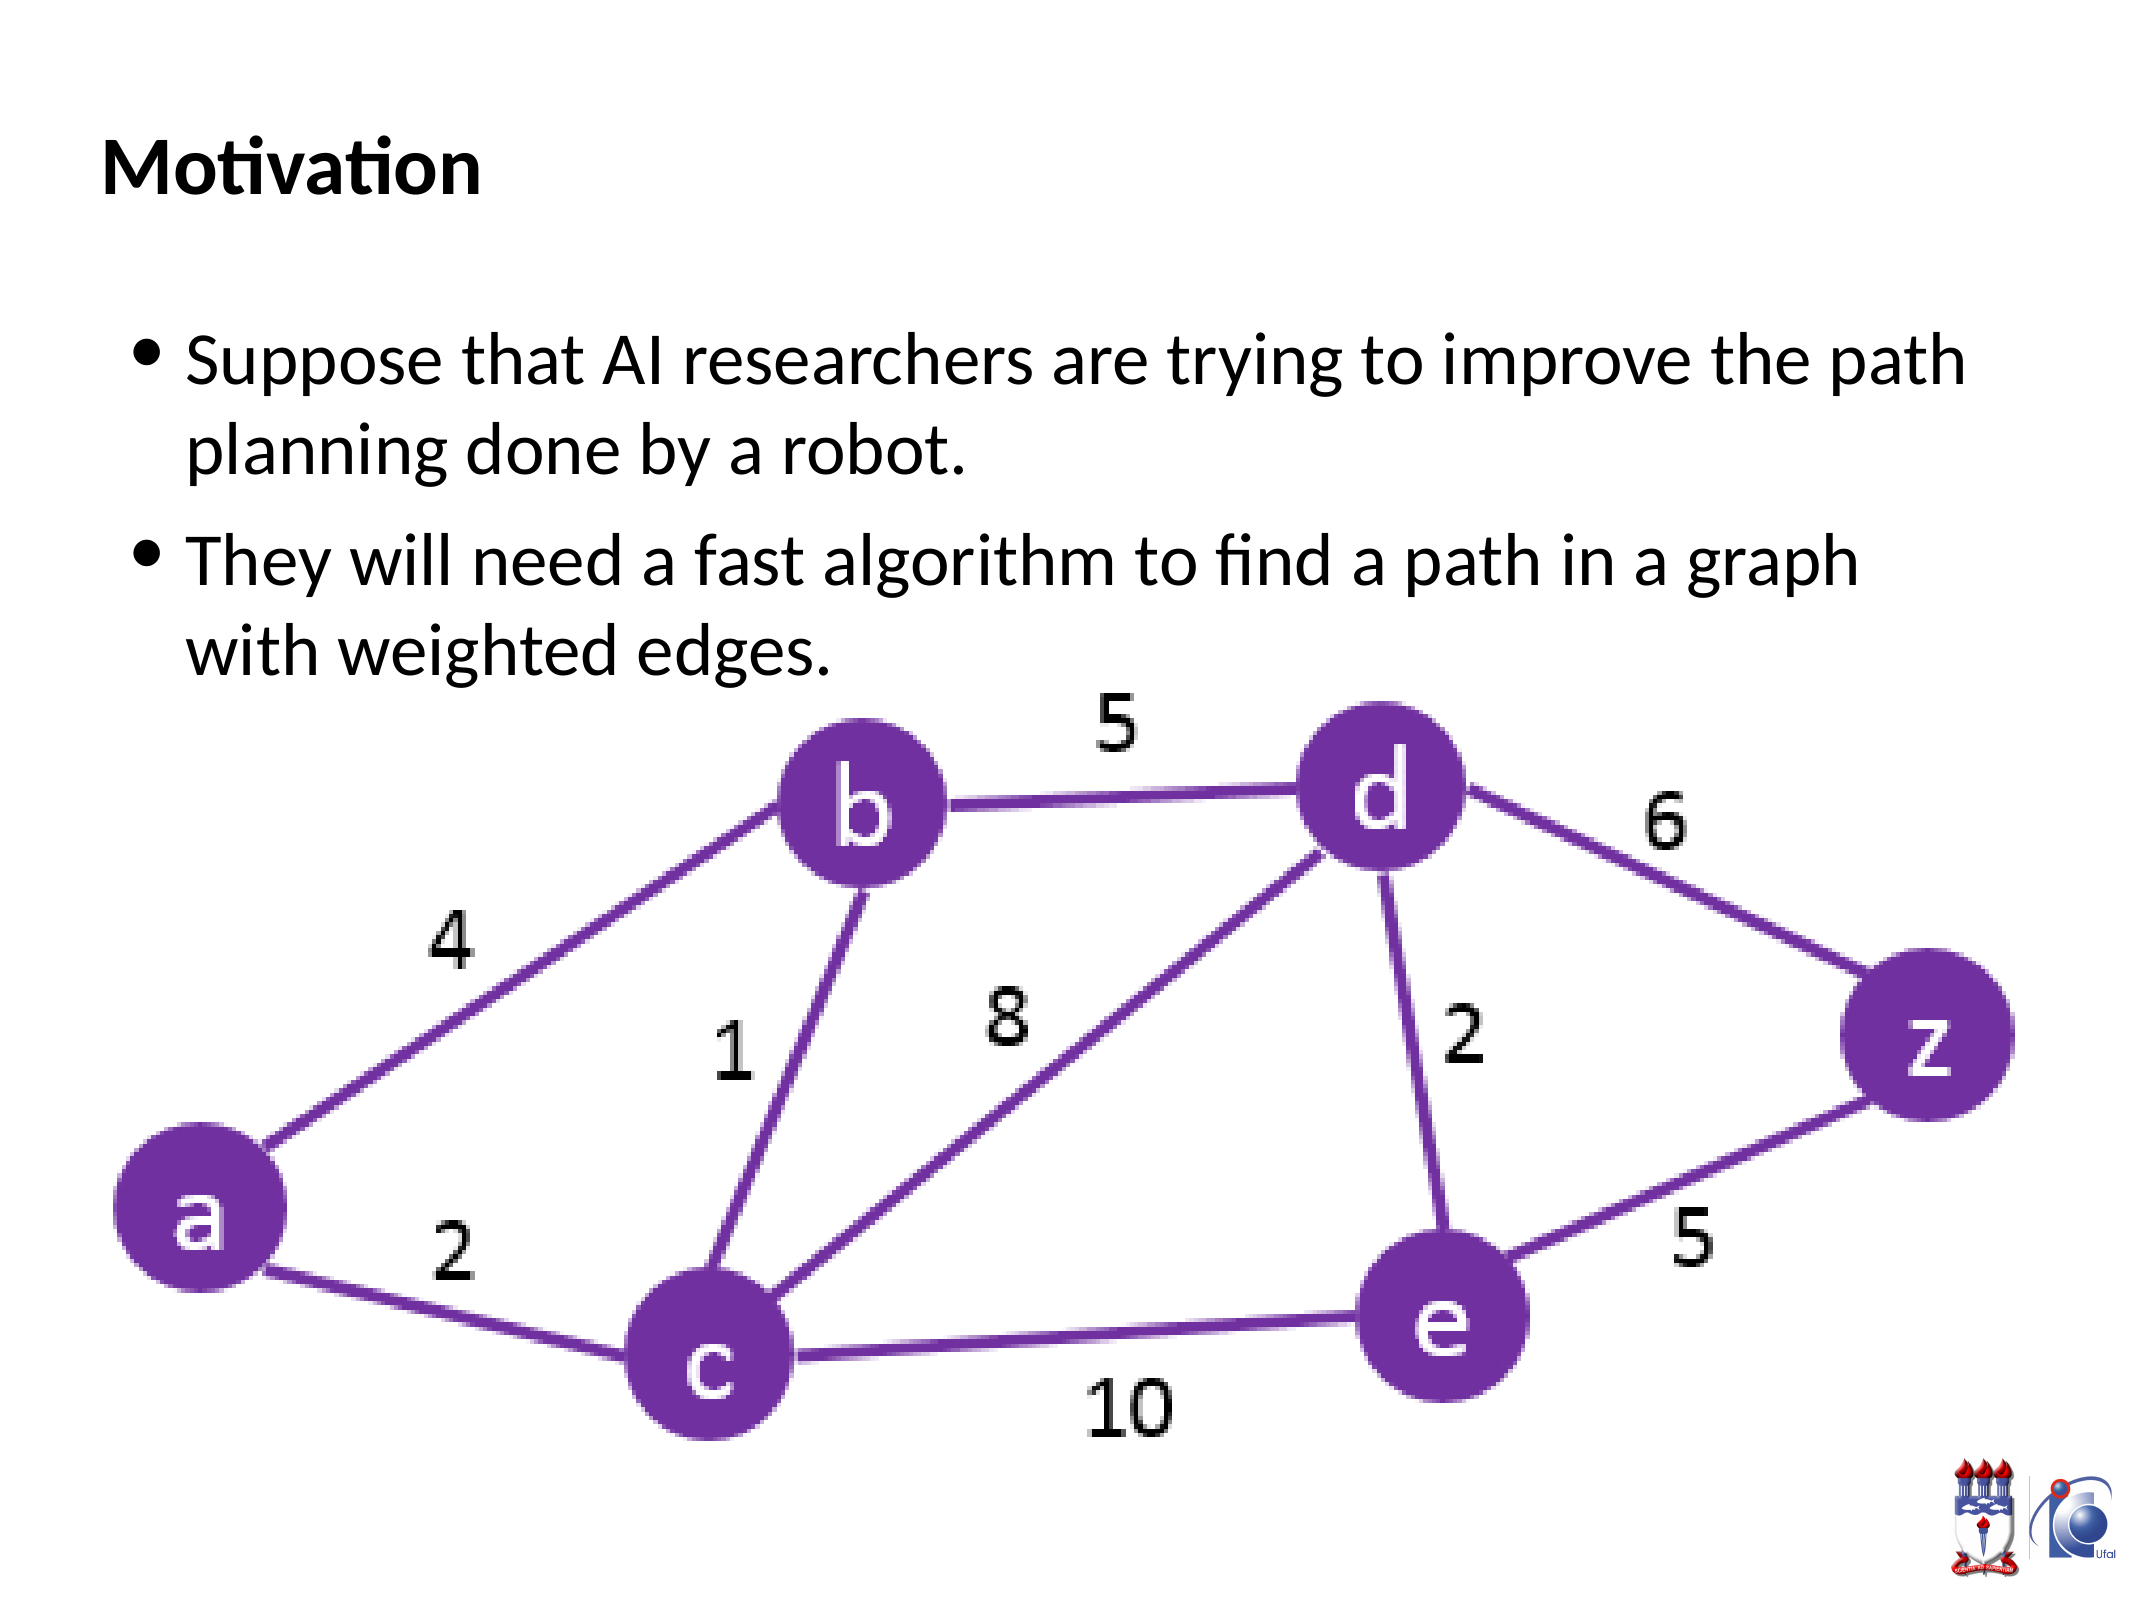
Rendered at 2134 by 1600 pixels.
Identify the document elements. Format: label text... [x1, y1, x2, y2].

list Suppose that AI researchers are trying to improve the path planning done by a robot. They will need a fast algorithm to find a path in a graph with weighted edges. [120, 301, 1981, 668]
picture [54, 671, 2116, 1579]
title Motivation [92, 72, 2042, 250]
